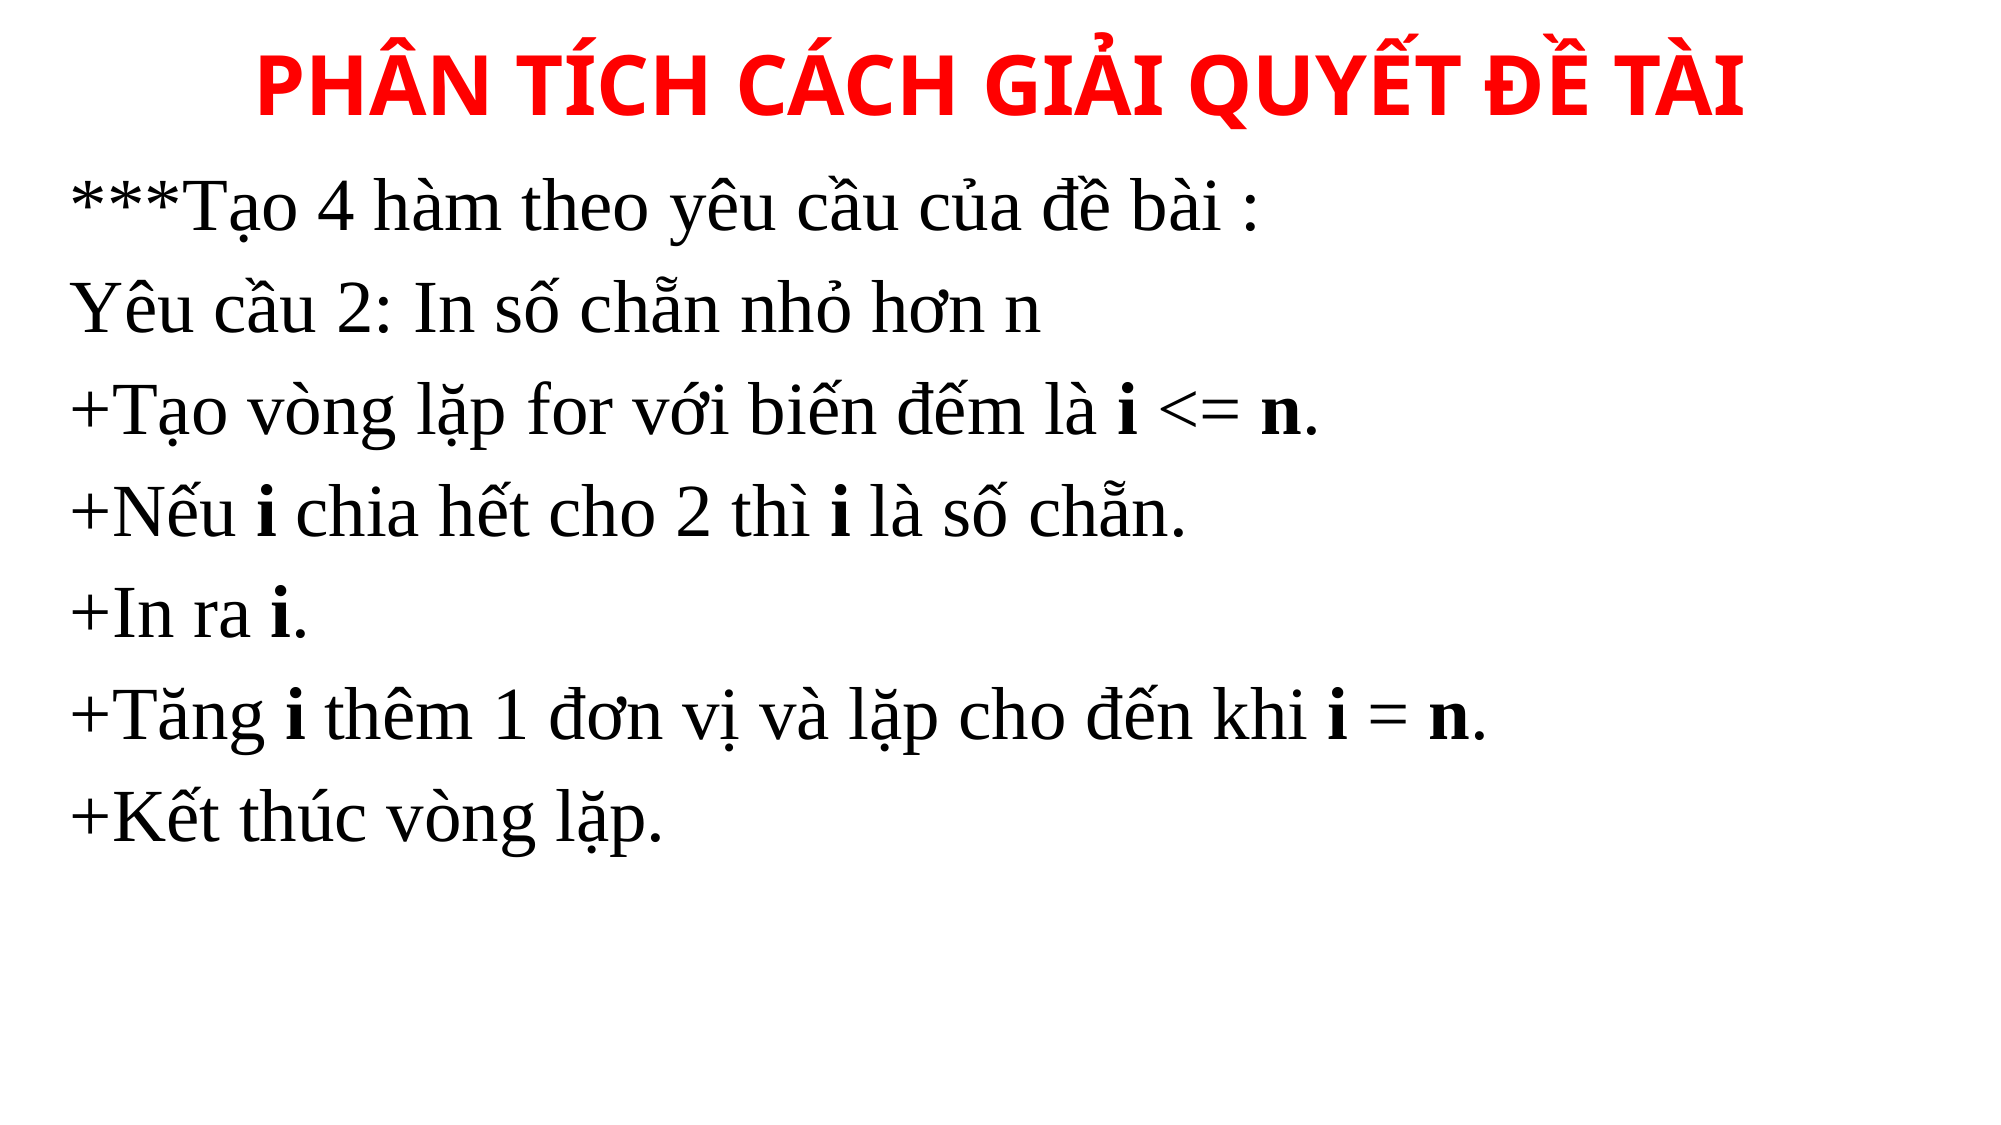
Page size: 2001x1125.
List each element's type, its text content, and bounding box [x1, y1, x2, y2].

subtitle ***Tạo 4 hàm theo yêu cầu của đề bài : Yêu cầu 2: In số chẵn nhỏ hơn n +Tạo vòng lặp for với biến đếm là i <= n. +Nếu i chia hết cho 2 thì i là số chẵn. +In ra i. +Tăng i thêm 1 đơn vị và lặp cho đến khi i = n. +Kết thúc vòng lặp. [54, 158, 1945, 1090]
text_box PHÂN TÍCH CÁCH GIẢI QUYẾT ĐỀ TÀI [54, 0, 1945, 141]
